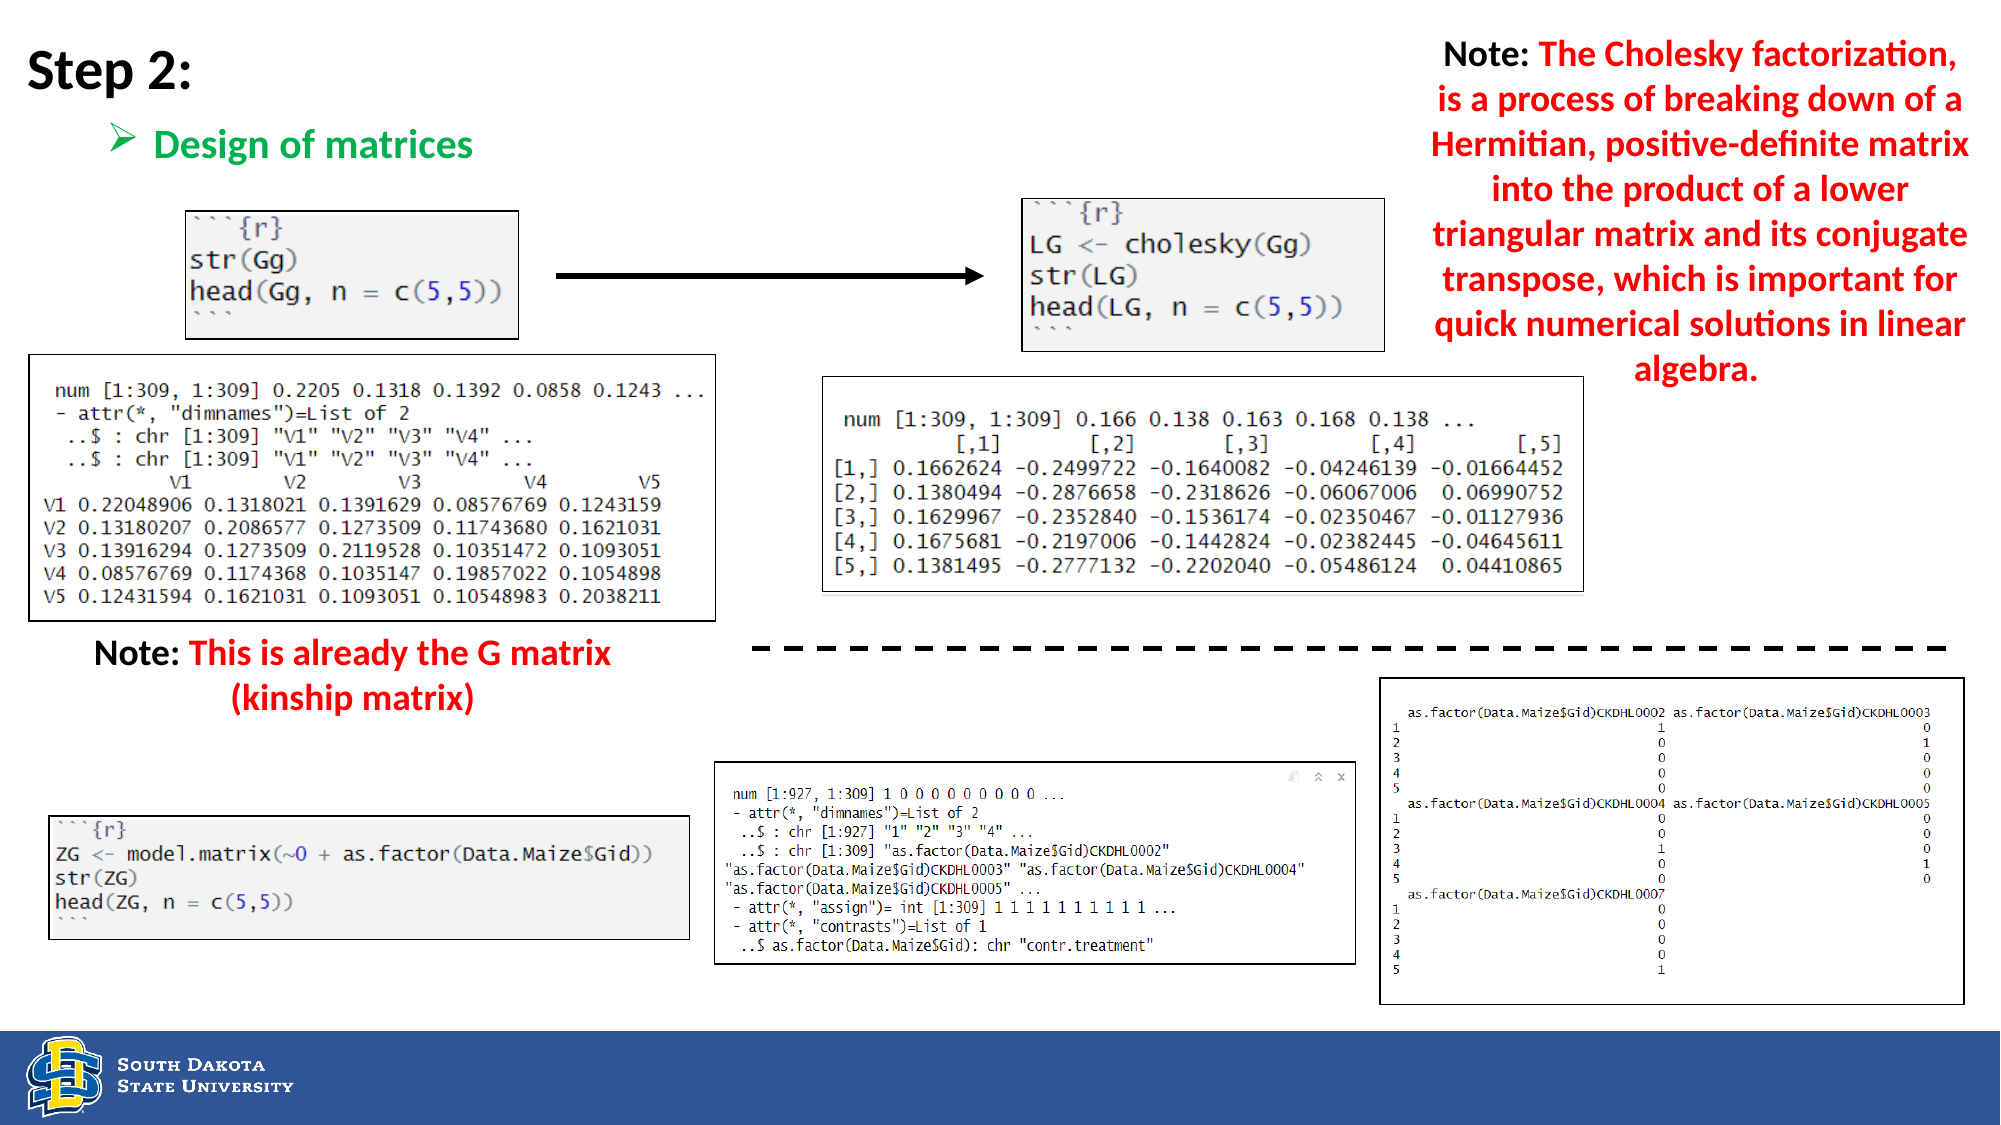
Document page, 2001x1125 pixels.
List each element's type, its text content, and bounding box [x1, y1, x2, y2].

picture [53, 820, 690, 940]
text_box [821, 376, 1585, 592]
text_box [714, 761, 1356, 965]
text_box [28, 353, 717, 622]
text_box Note: This is already the G matrix (kinship matrix) [66, 622, 640, 726]
picture [187, 212, 519, 340]
picture [1021, 200, 1385, 352]
picture [719, 764, 1360, 952]
picture [29, 357, 771, 619]
text_box Design of matrices [91, 109, 489, 175]
picture [822, 380, 1584, 596]
picture [0, 1026, 316, 1125]
text_box [48, 815, 691, 940]
text_box [1379, 677, 1965, 1006]
text_box Note: The Cholesky factorization, is a process of breaking down of a Hermitian, positive-definite matrix into the product of a lower triangular matrix and its conjugate transpose, which is important for quick numerical solutions in linear algebra. [1413, 21, 1988, 397]
text_box Step 2: [12, 23, 1413, 109]
picture [1384, 706, 1969, 982]
